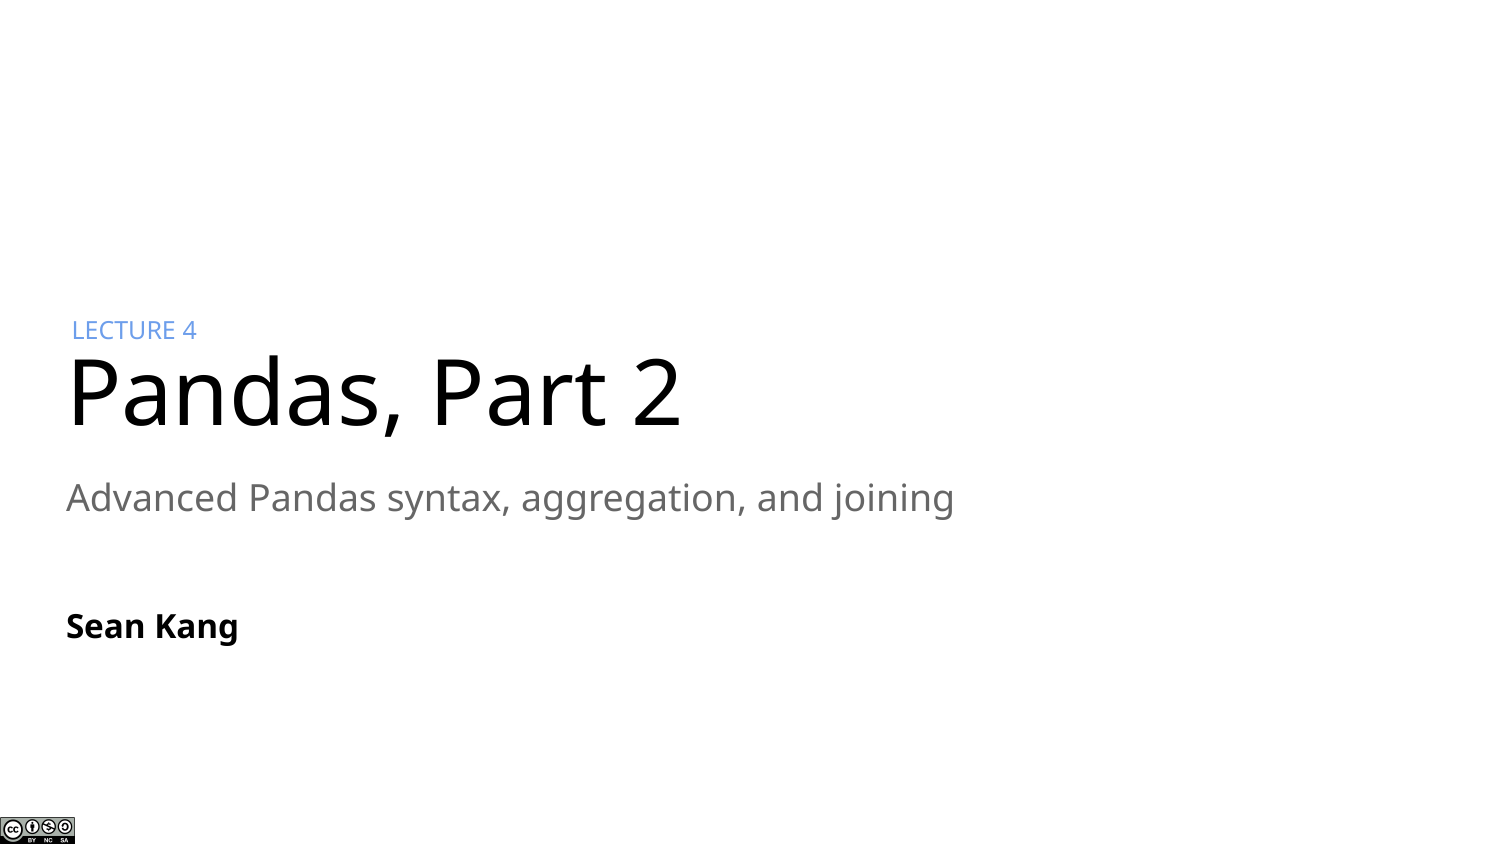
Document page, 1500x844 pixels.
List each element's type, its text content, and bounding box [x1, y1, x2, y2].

subtitle Sean Kang [51, 590, 1449, 739]
title Pandas, Part 2 [51, 122, 1449, 458]
subtitle Advanced Pandas syntax, aggregation, and joining [51, 458, 1449, 532]
picture [0, 817, 75, 844]
text_box LECTURE 4 [56, 299, 246, 346]
